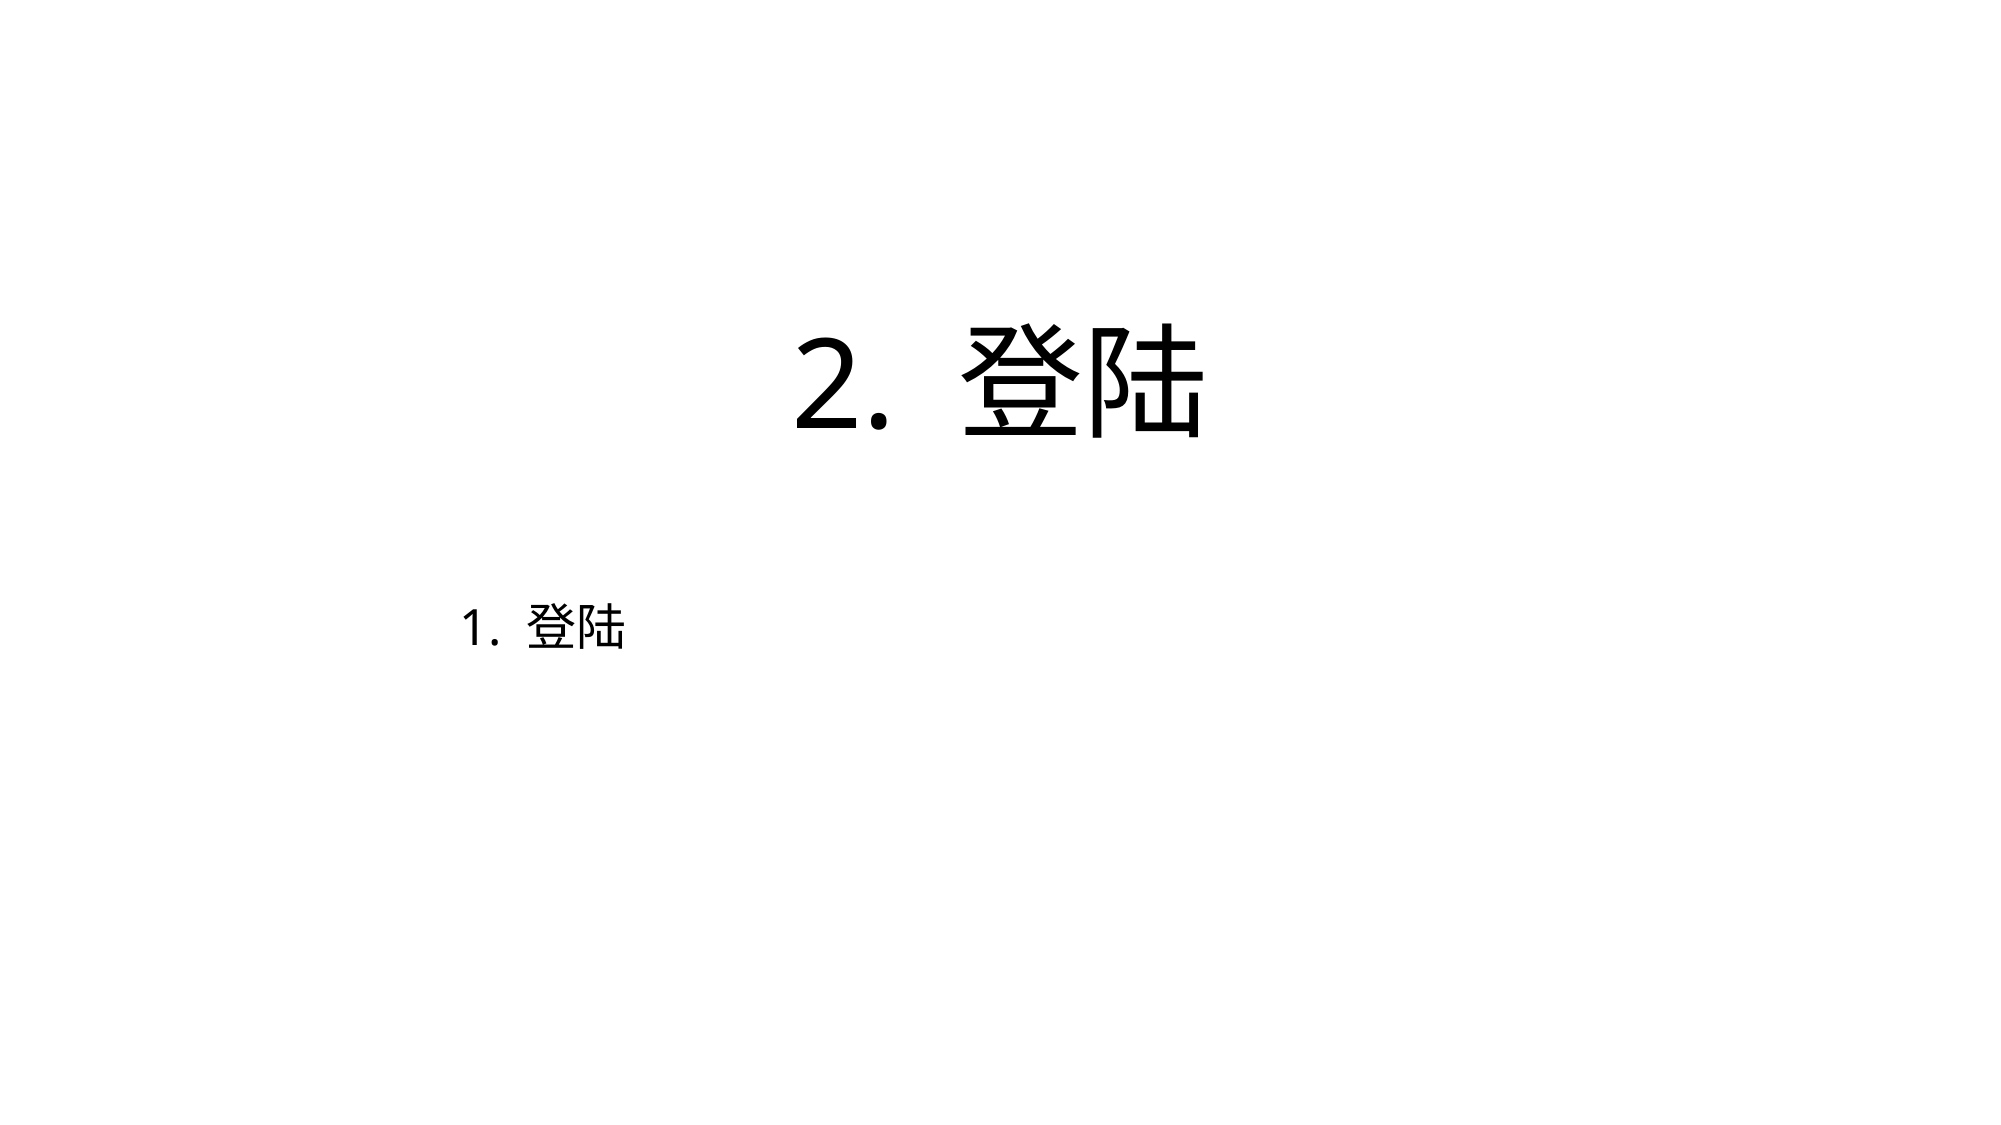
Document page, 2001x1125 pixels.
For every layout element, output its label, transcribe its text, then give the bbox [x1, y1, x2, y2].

subtitle 1. 登陆 [444, 594, 1537, 877]
title 2. 登陆 [249, 270, 1750, 464]
